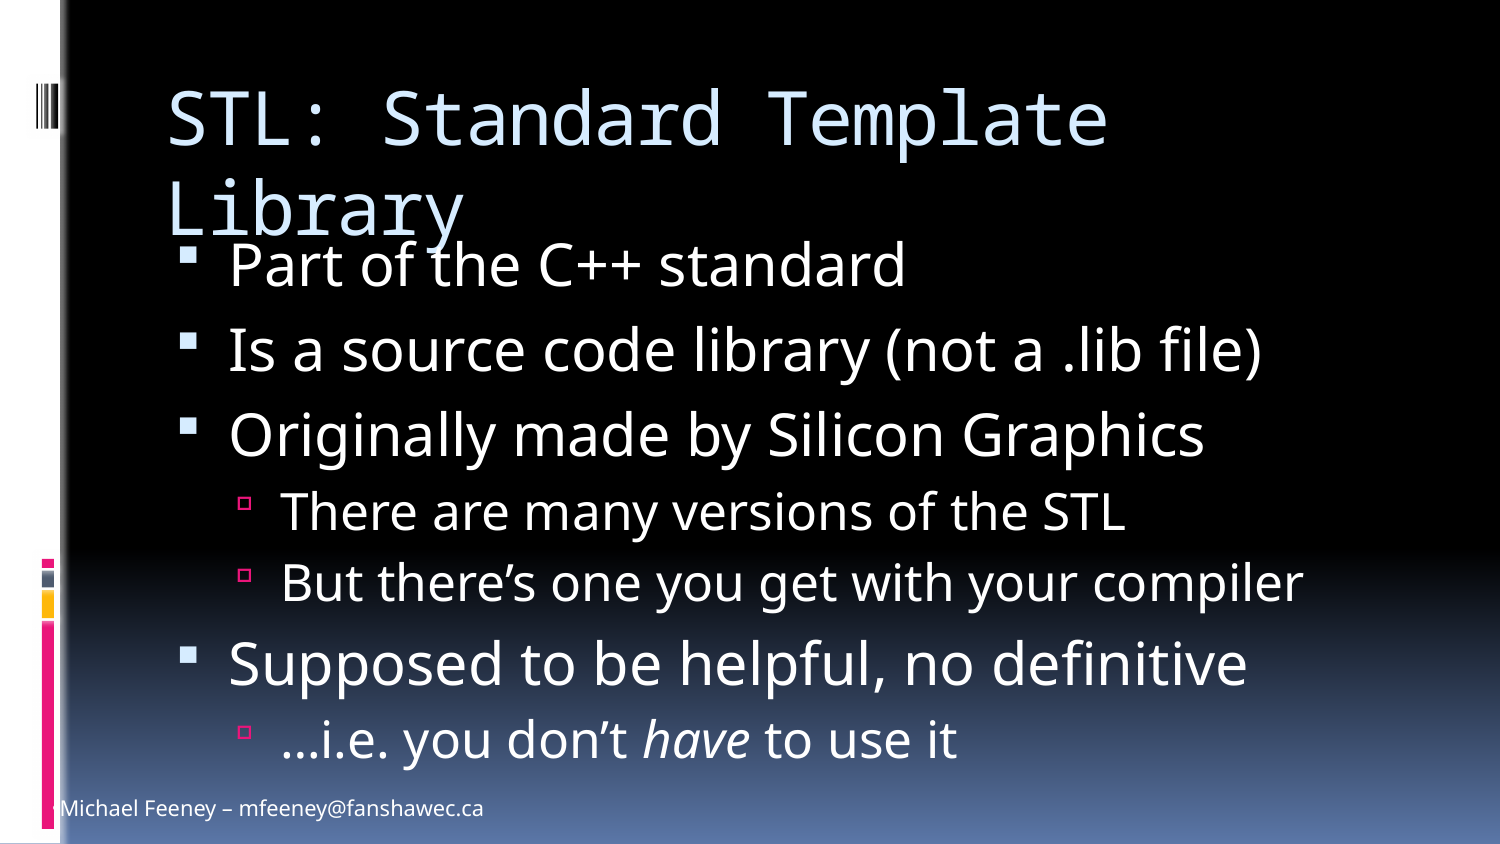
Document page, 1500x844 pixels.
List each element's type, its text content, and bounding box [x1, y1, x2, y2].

title STL: Standard Template Library [150, 63, 1425, 176]
list Part of the C++ standard Is a source code library (not a .lib file) Originally made by Silicon Graphics There are many versions of the STL But there’s one you get with your compiler Supposed to be helpful, no definitive …i.e. you don’t have to use it [150, 219, 1425, 782]
